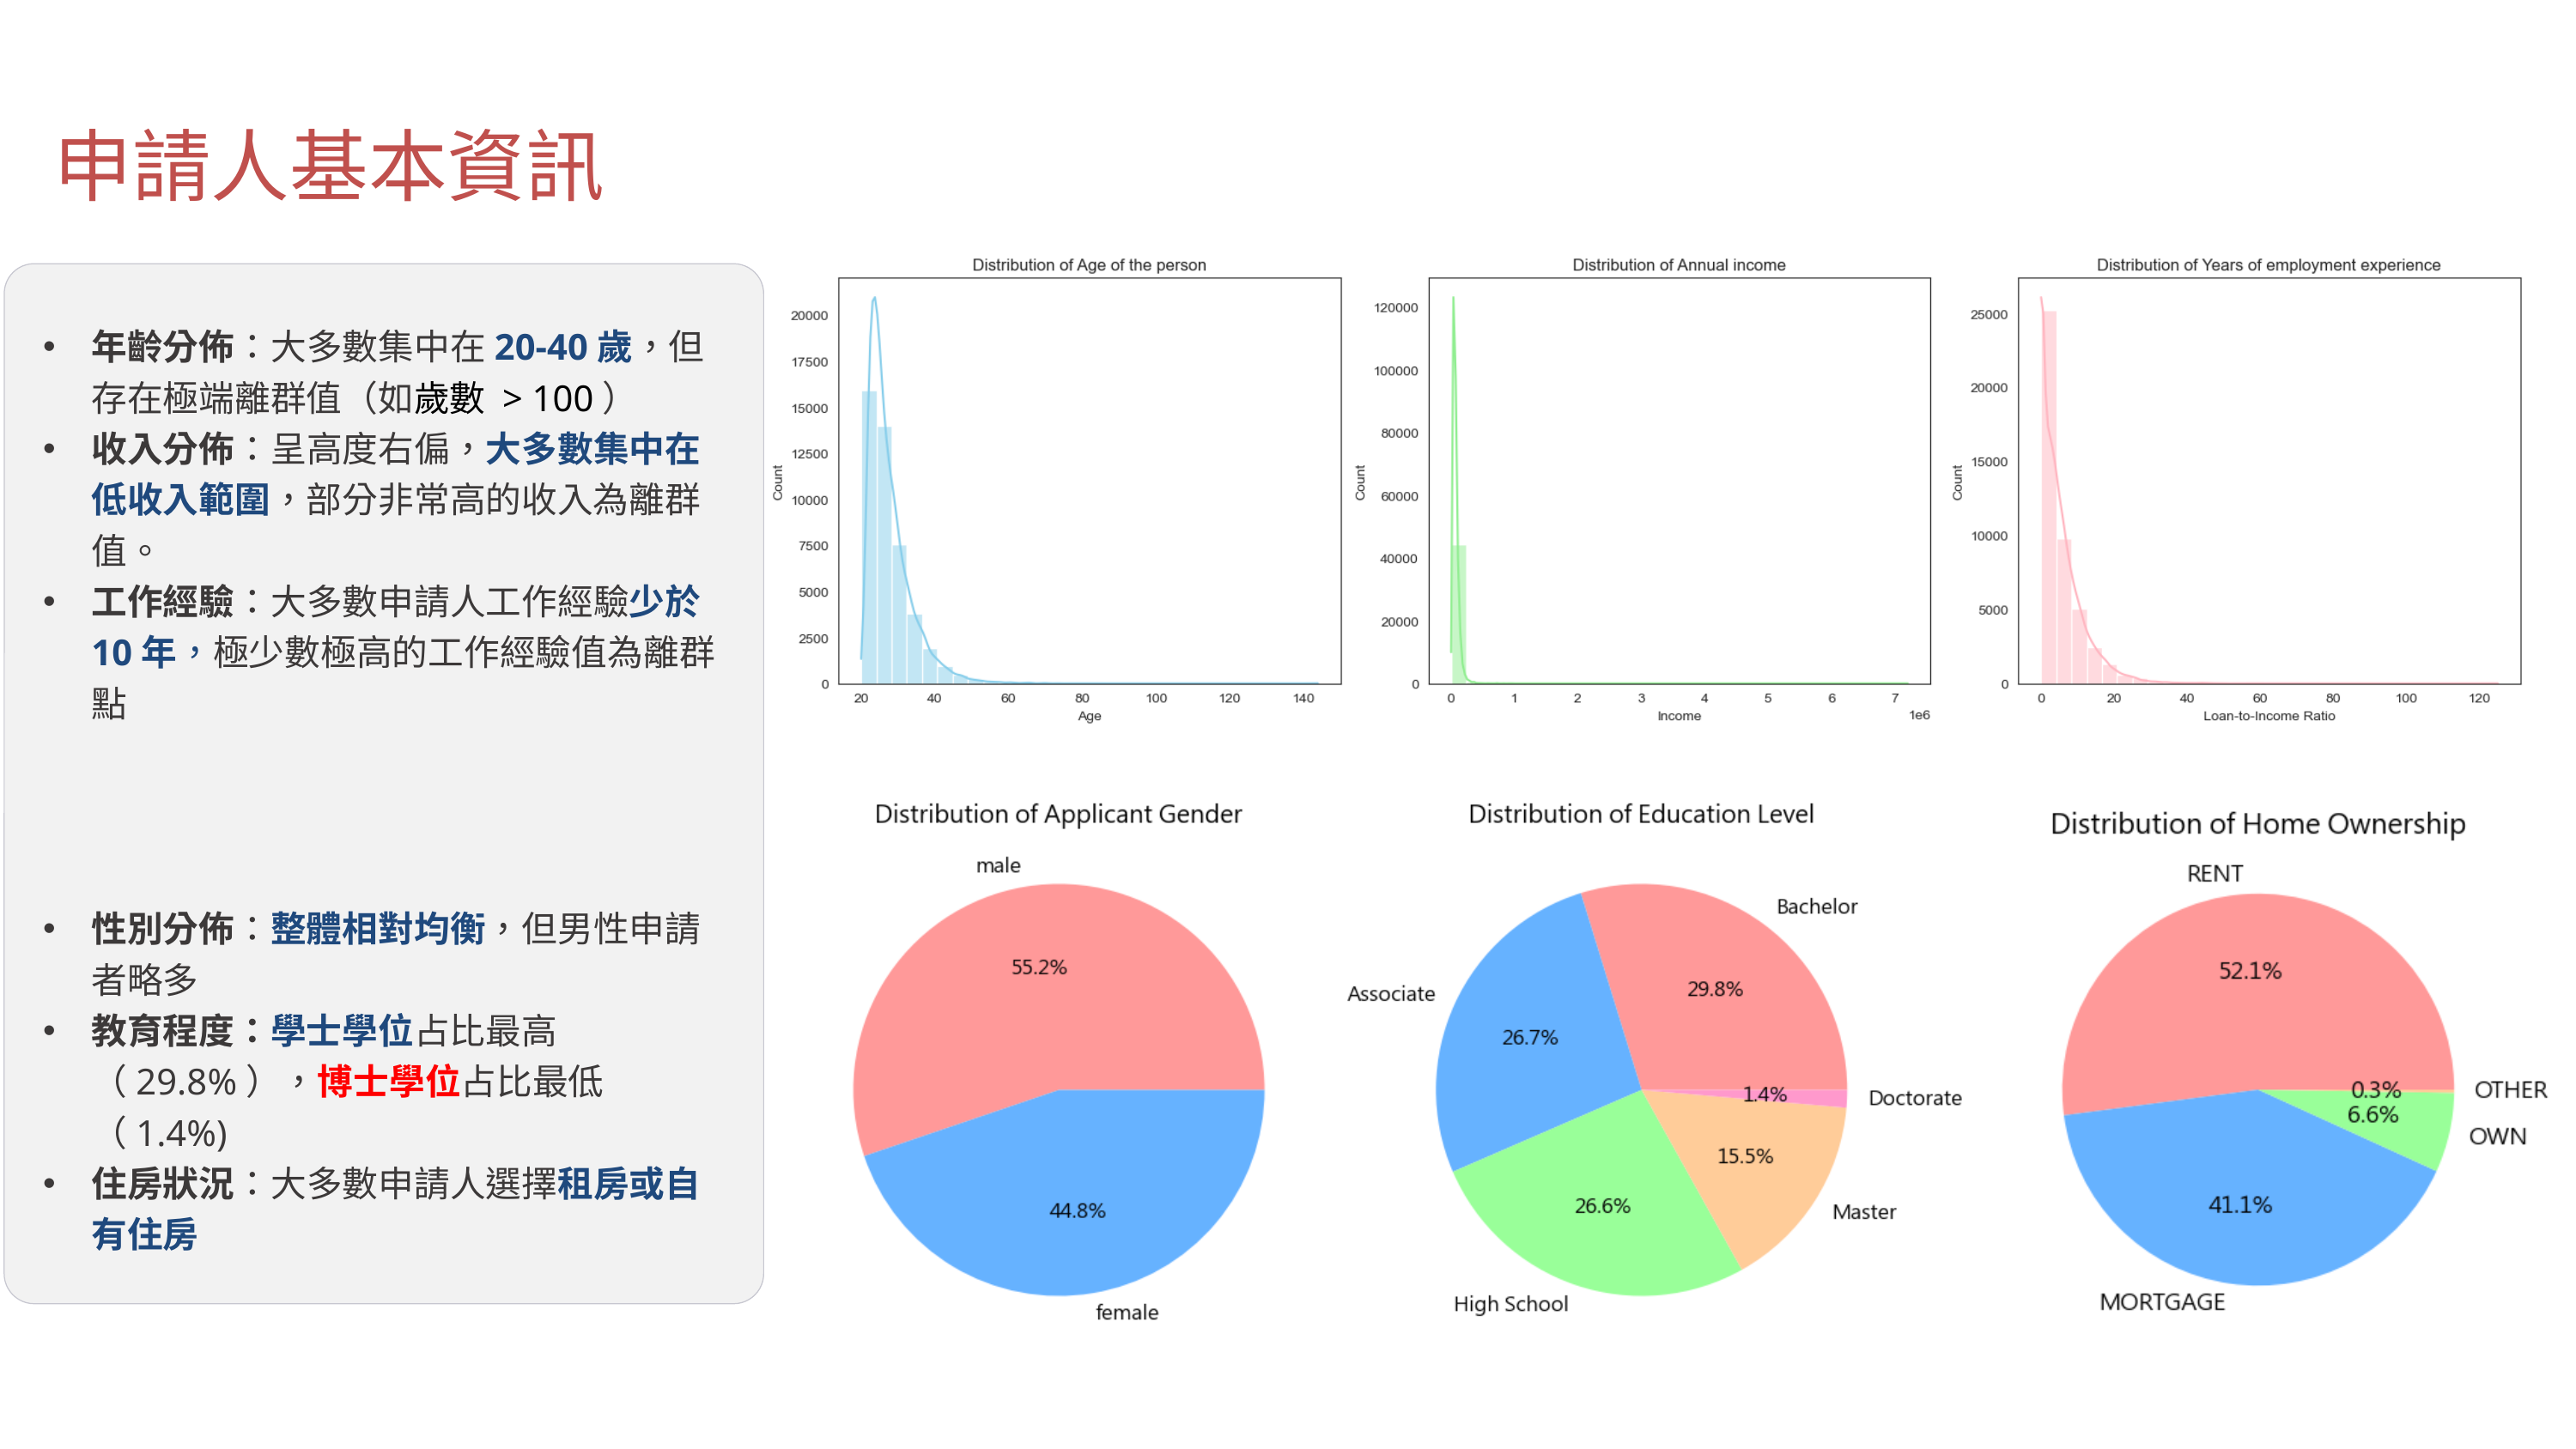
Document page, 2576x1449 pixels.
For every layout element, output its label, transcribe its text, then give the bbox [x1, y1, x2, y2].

text_box 申請人基本資訊 [53, 87, 1053, 212]
text_box 性別分佈：整體相對均衡，但男性申請者略多 教育程度：學士學位占比最高（29.8%），博士學位占比最低（1.4%) 住房狀況：大多數申請人選擇租房或自有住房 [43, 898, 720, 1282]
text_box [790, 791, 2564, 1360]
text_box 年齡分佈：大多數集中在20-40歲，但存在極端離群值（如歲數 > 100） 收入分佈：呈高度右偏，大多數集中在低收入範圍，部分非常高的收入為離群值。 工作經驗：大多數申請人工作經驗少於10年，極少數極高的工作經驗值為離群點 [43, 316, 720, 822]
text_box [3, 264, 764, 1304]
picture [763, 249, 2531, 732]
